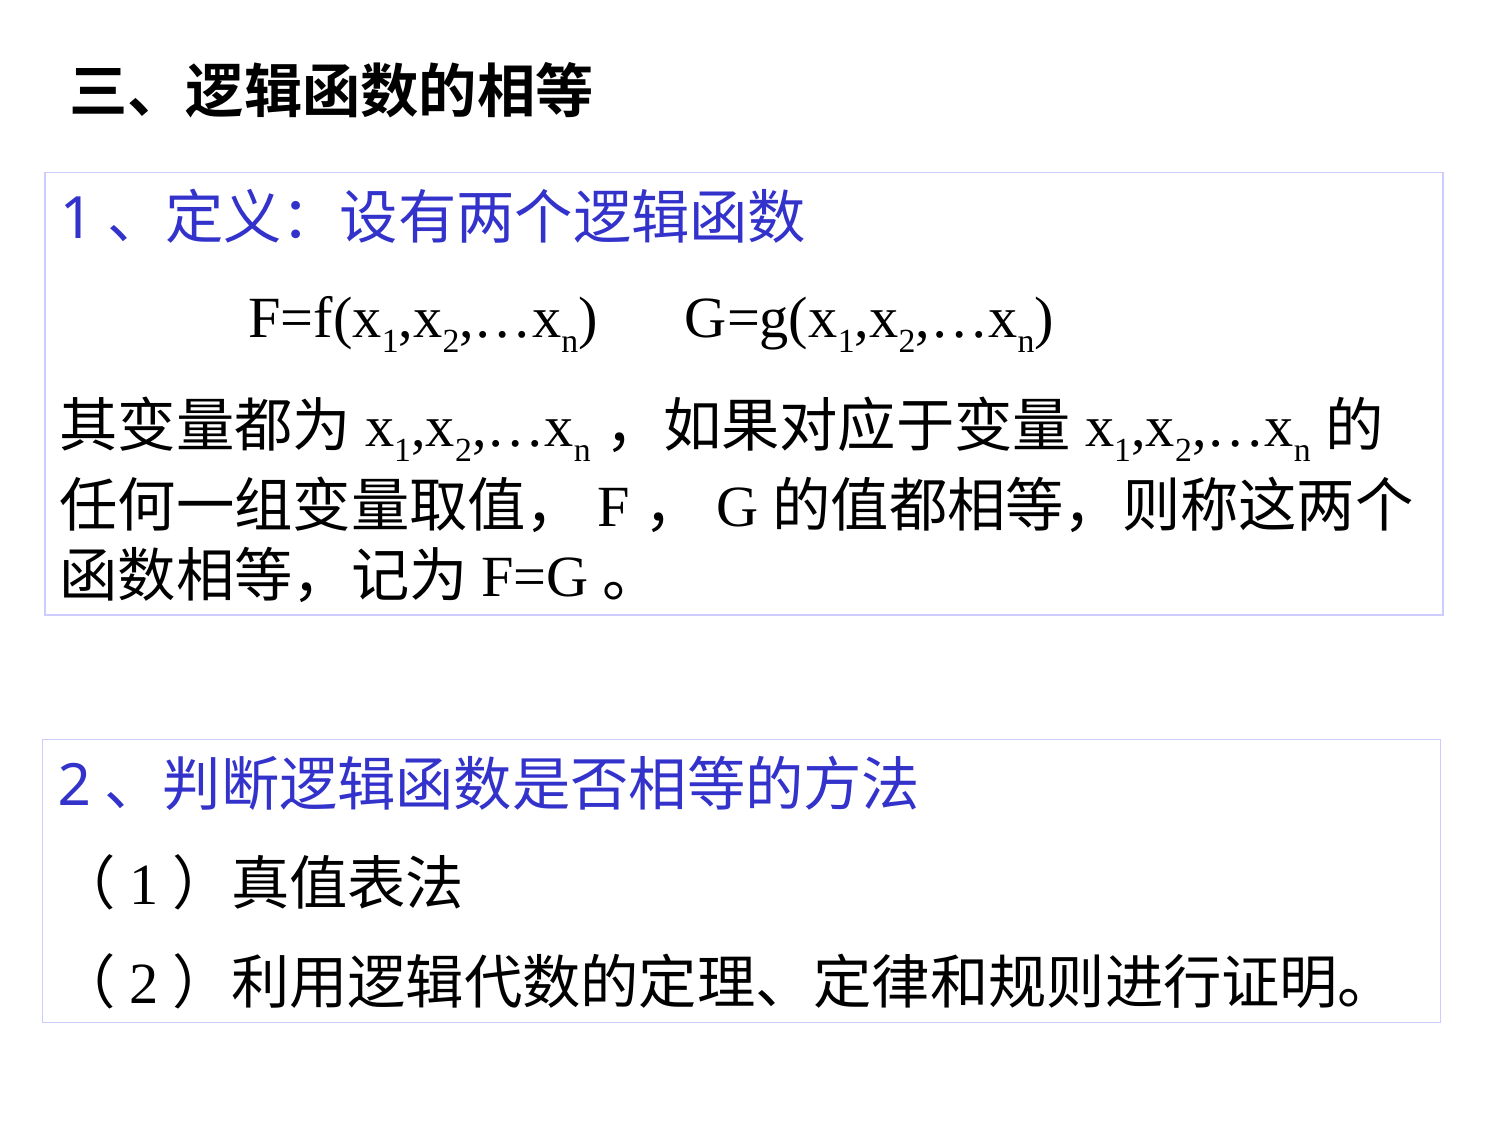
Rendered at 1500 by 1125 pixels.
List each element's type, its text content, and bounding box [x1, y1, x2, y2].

text_box 三、逻辑函数的相等 [54, 46, 609, 132]
text_box 2、判断逻辑函数是否相等的方法 （1）真值表法 （2）利用逻辑代数的定理、定律和规则进行证明。 [42, 739, 1441, 1023]
text_box 1、定义：设有两个逻辑函数 F=f(x1,x2,…xn) G=g(x1,x2,…xn) 其变量都为x1,x2,…xn，如果对应于变量x1,x2,…xn的任何一组变量取值，F，G的值都相等，则称这两个函数相等，记为F=G。 [45, 172, 1443, 616]
